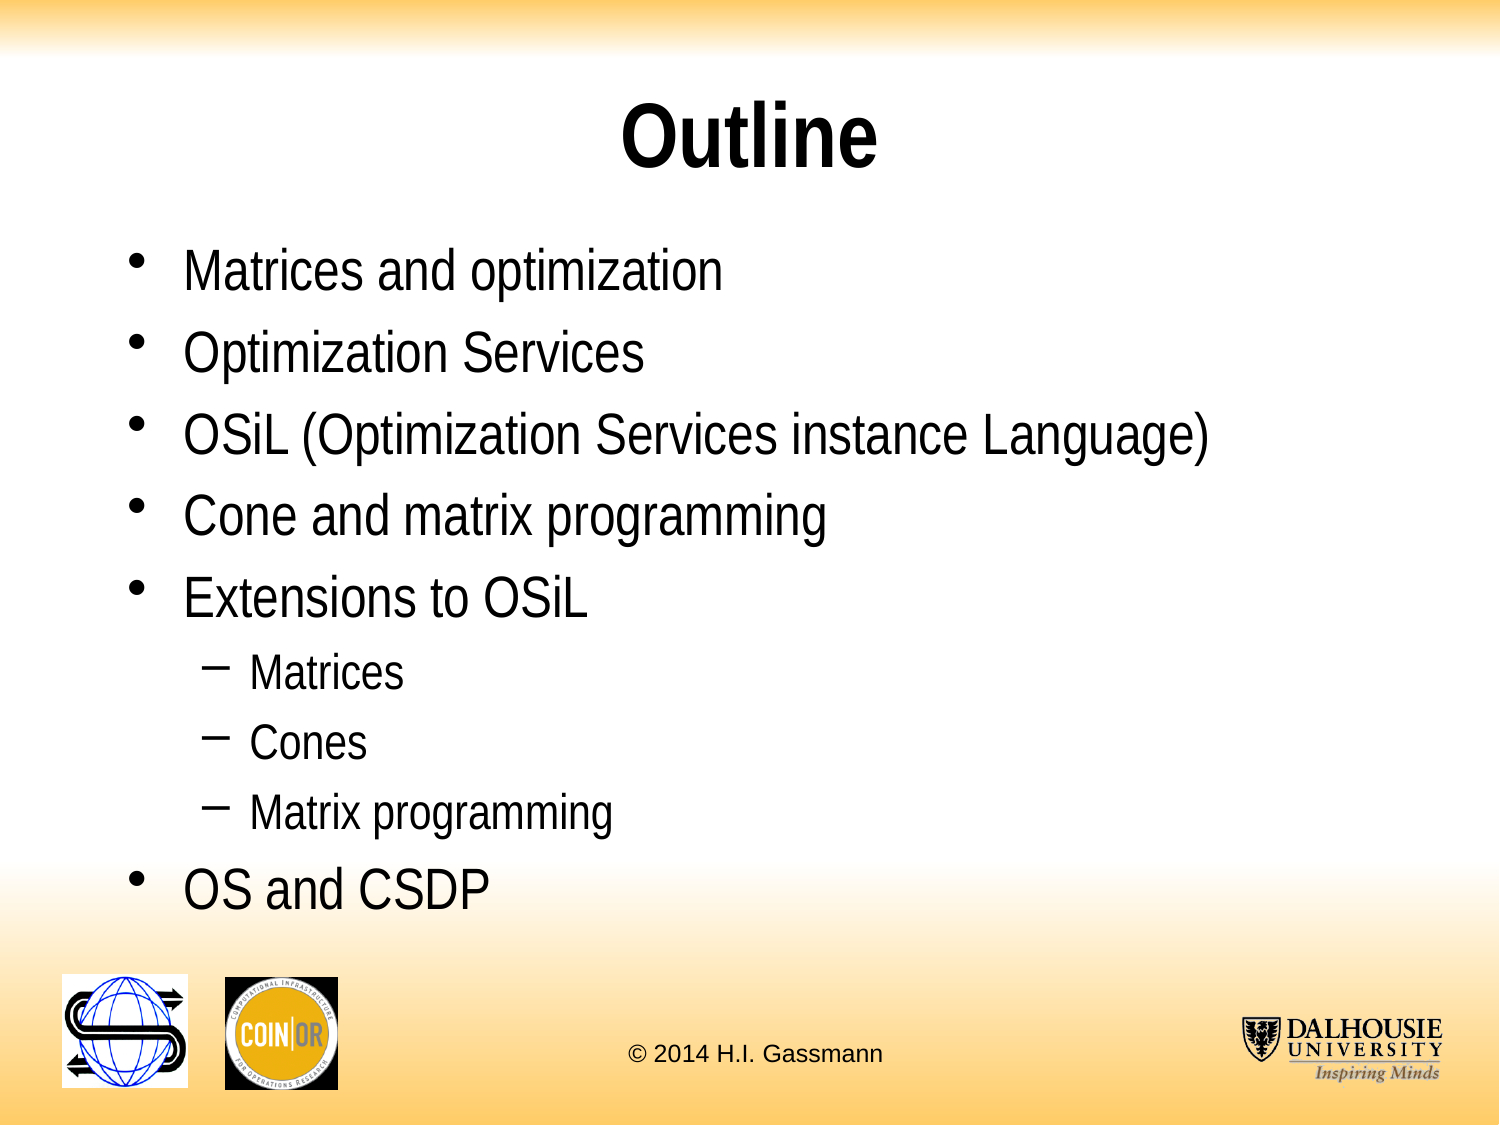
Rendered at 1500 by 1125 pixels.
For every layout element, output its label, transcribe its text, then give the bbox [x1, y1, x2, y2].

picture [1237, 1012, 1448, 1088]
title Outline [112, 62, 1388, 200]
picture [62, 974, 188, 1088]
list Matrices and optimization Optimization Services OSiL (Optimization Services instance Language) Cone and matrix programming Extensions to OSiL Matrices Cones Matrix programming OS and CSDP [112, 224, 1388, 950]
picture [225, 977, 338, 1090]
